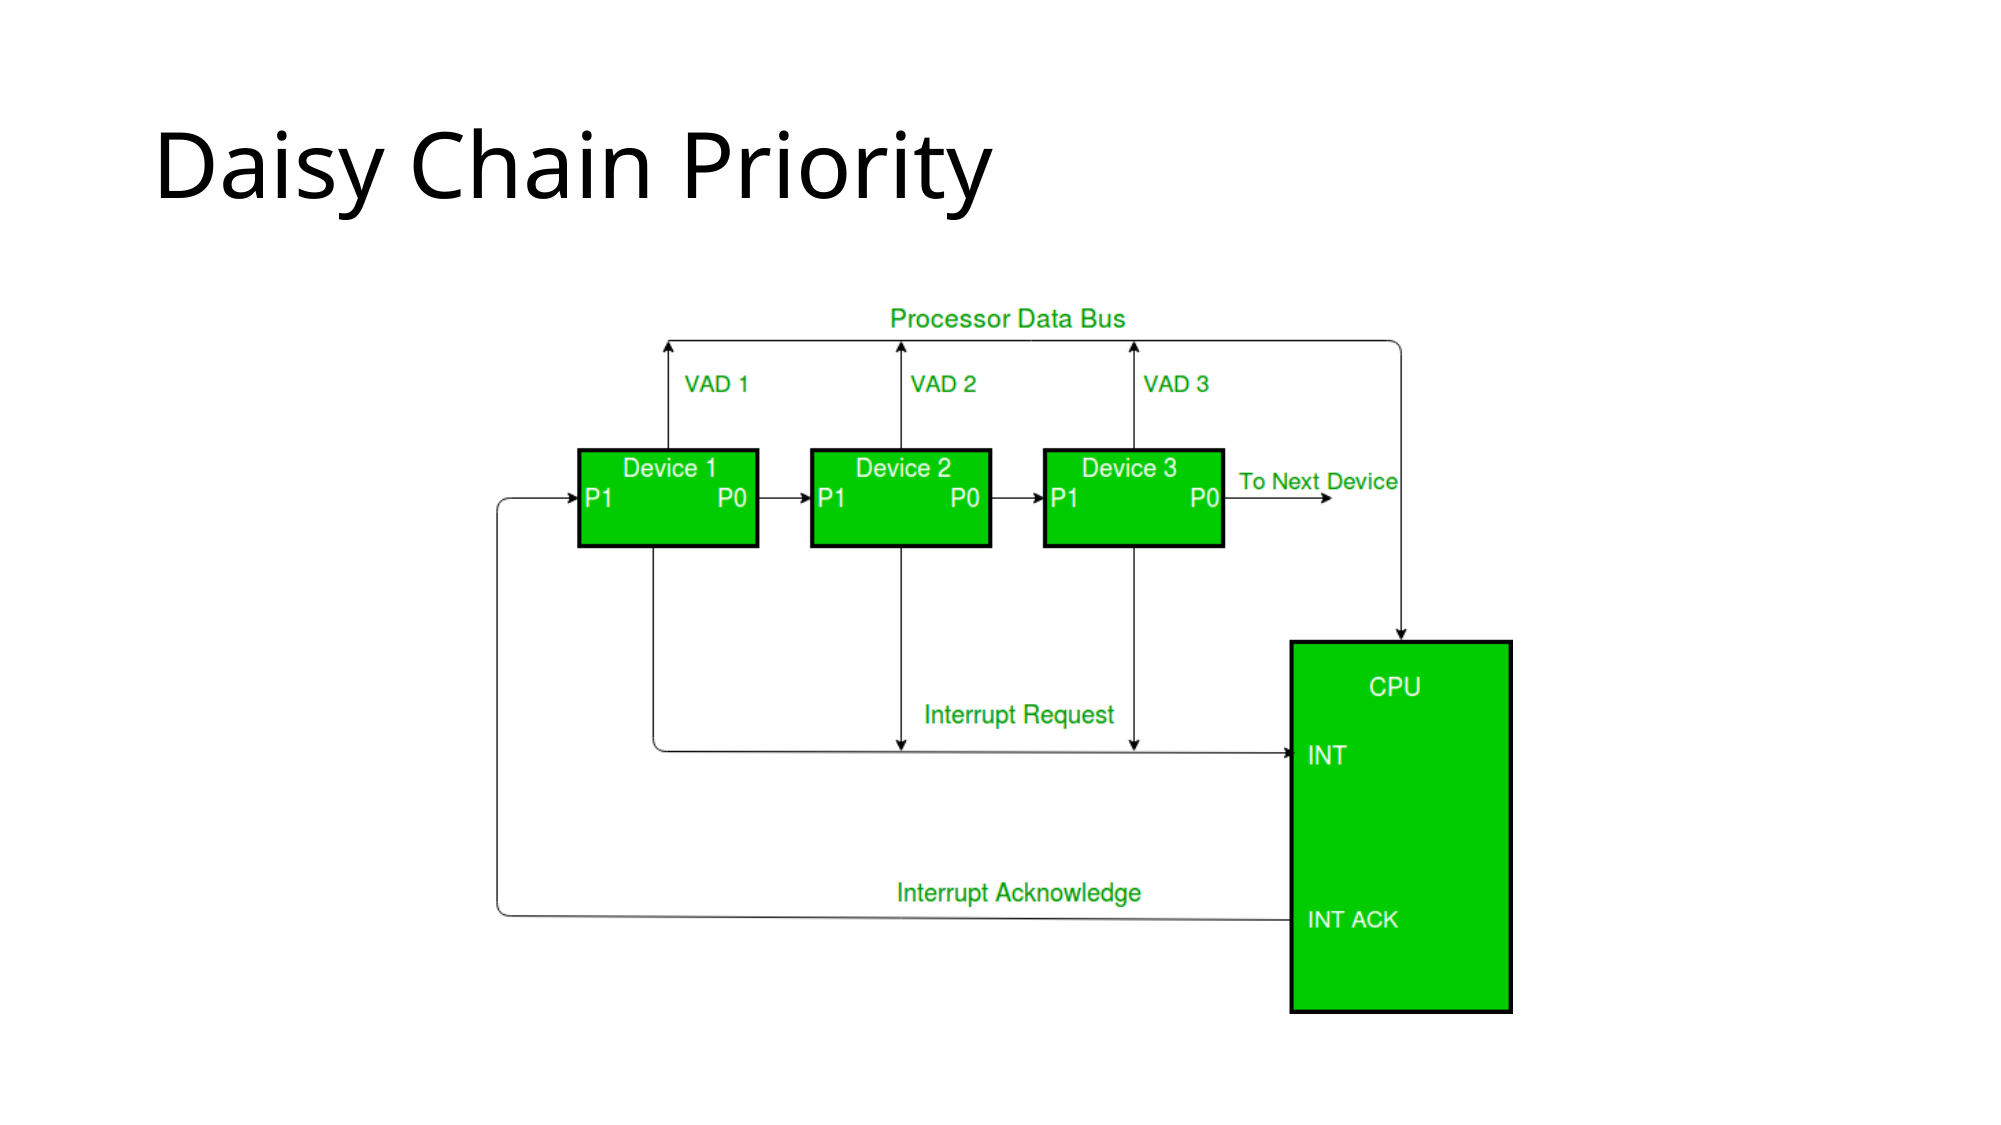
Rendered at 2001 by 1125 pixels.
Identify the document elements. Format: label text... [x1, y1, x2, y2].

title Daisy Chain Priority [137, 59, 1863, 278]
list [487, 299, 1513, 1014]
